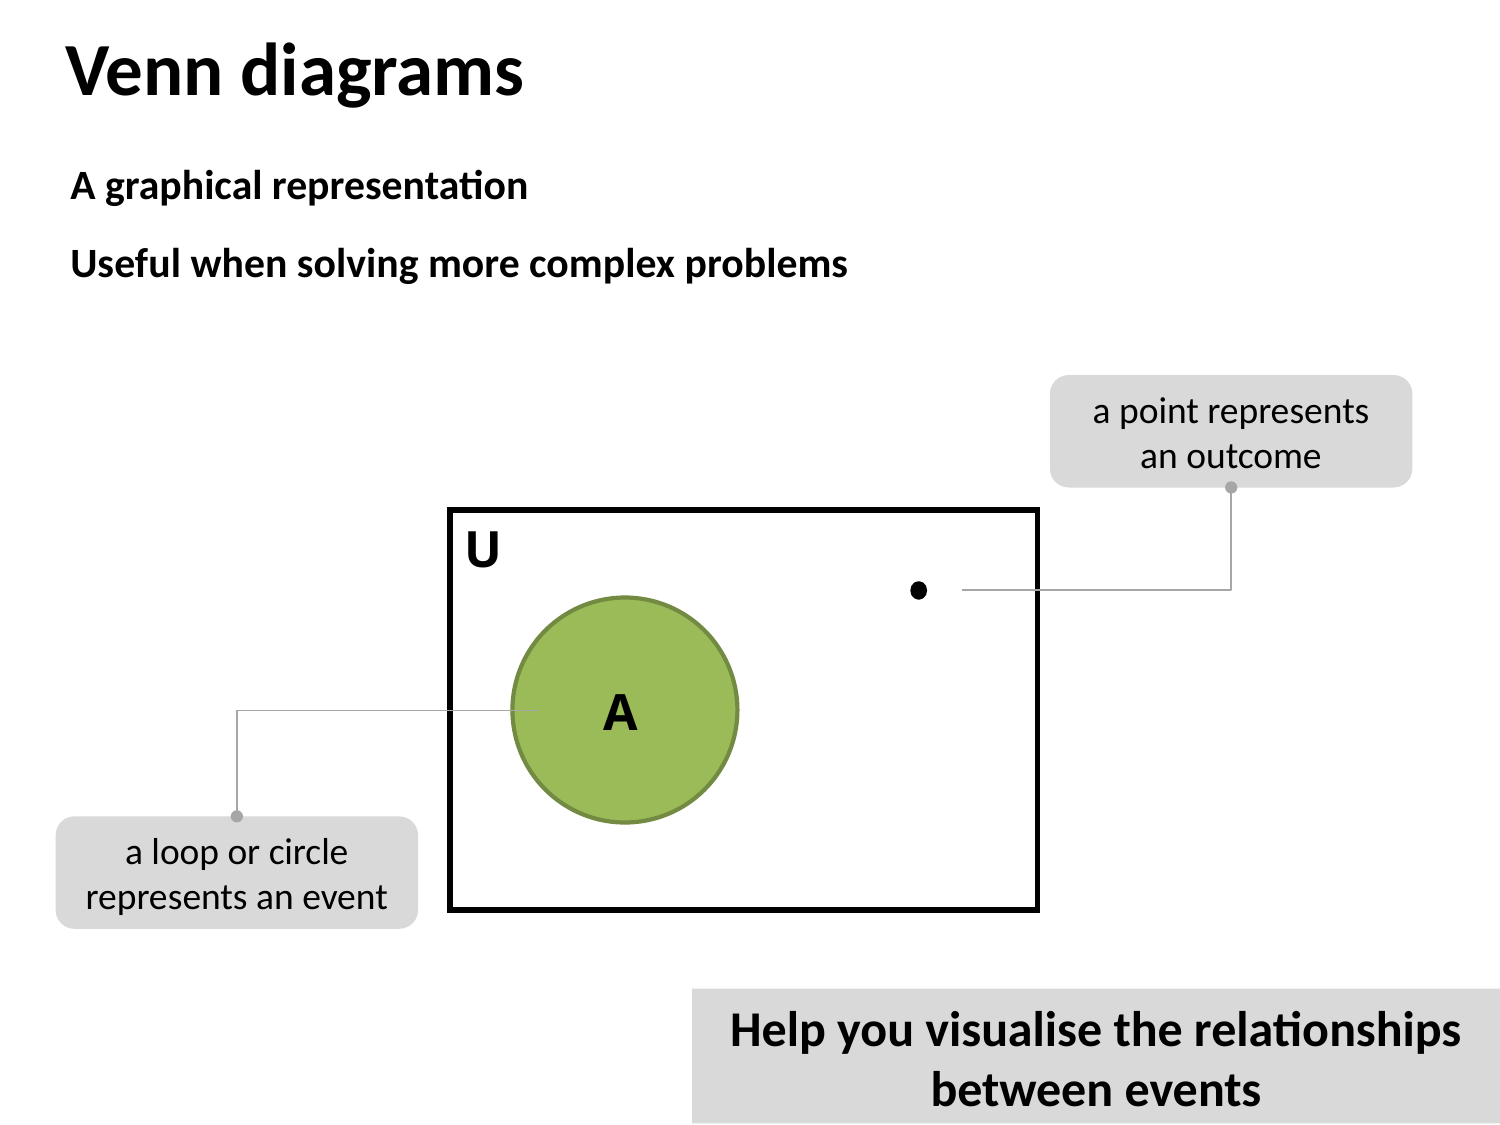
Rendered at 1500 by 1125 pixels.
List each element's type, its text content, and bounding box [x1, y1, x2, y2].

title Venn diagrams [50, 12, 1400, 200]
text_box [55, 597, 738, 930]
text_box U [449, 510, 1038, 910]
text_box A graphical representation [55, 149, 913, 215]
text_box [912, 374, 1413, 598]
text_box Useful when solving more complex problems [55, 228, 1000, 293]
text_box Help you visualise the relationships between events [692, 988, 1500, 1124]
